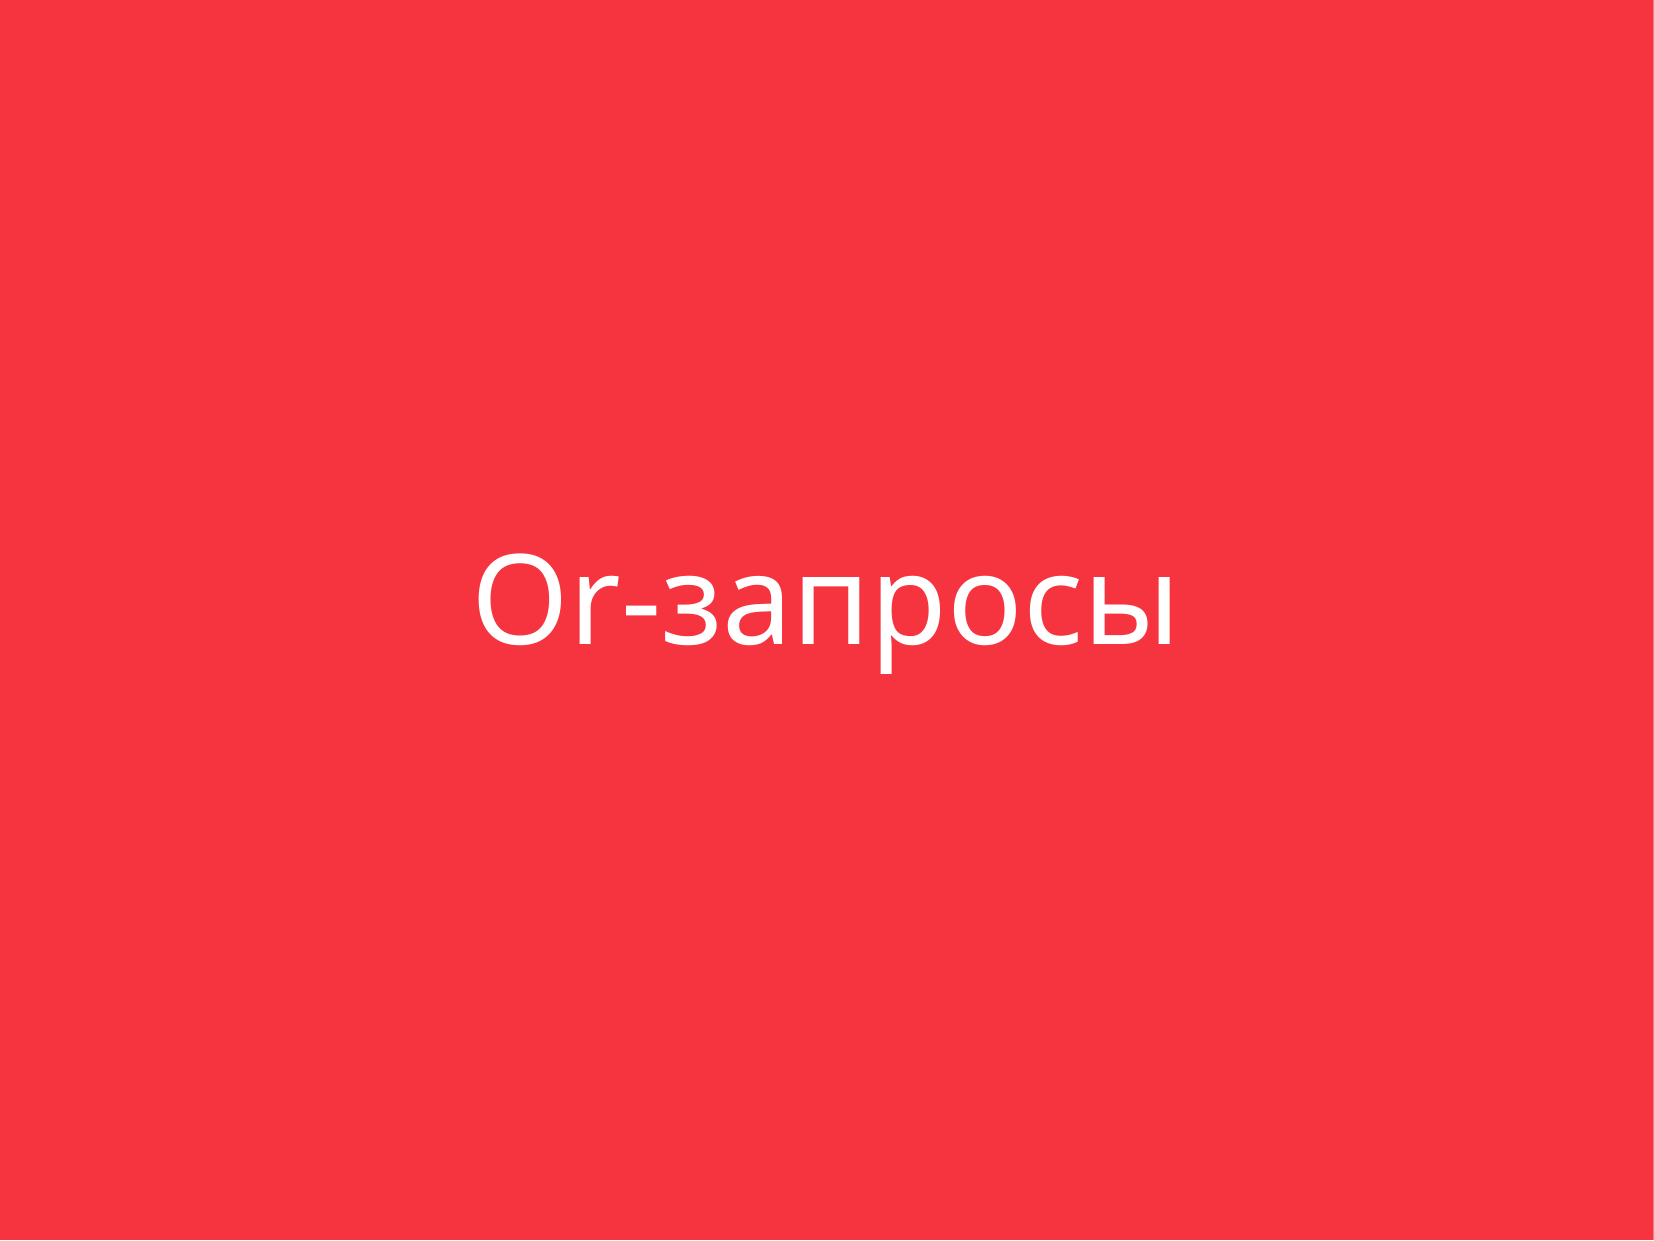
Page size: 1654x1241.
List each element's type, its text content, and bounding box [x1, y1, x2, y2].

text_box Or-запросы [0, 0, 1654, 1189]
